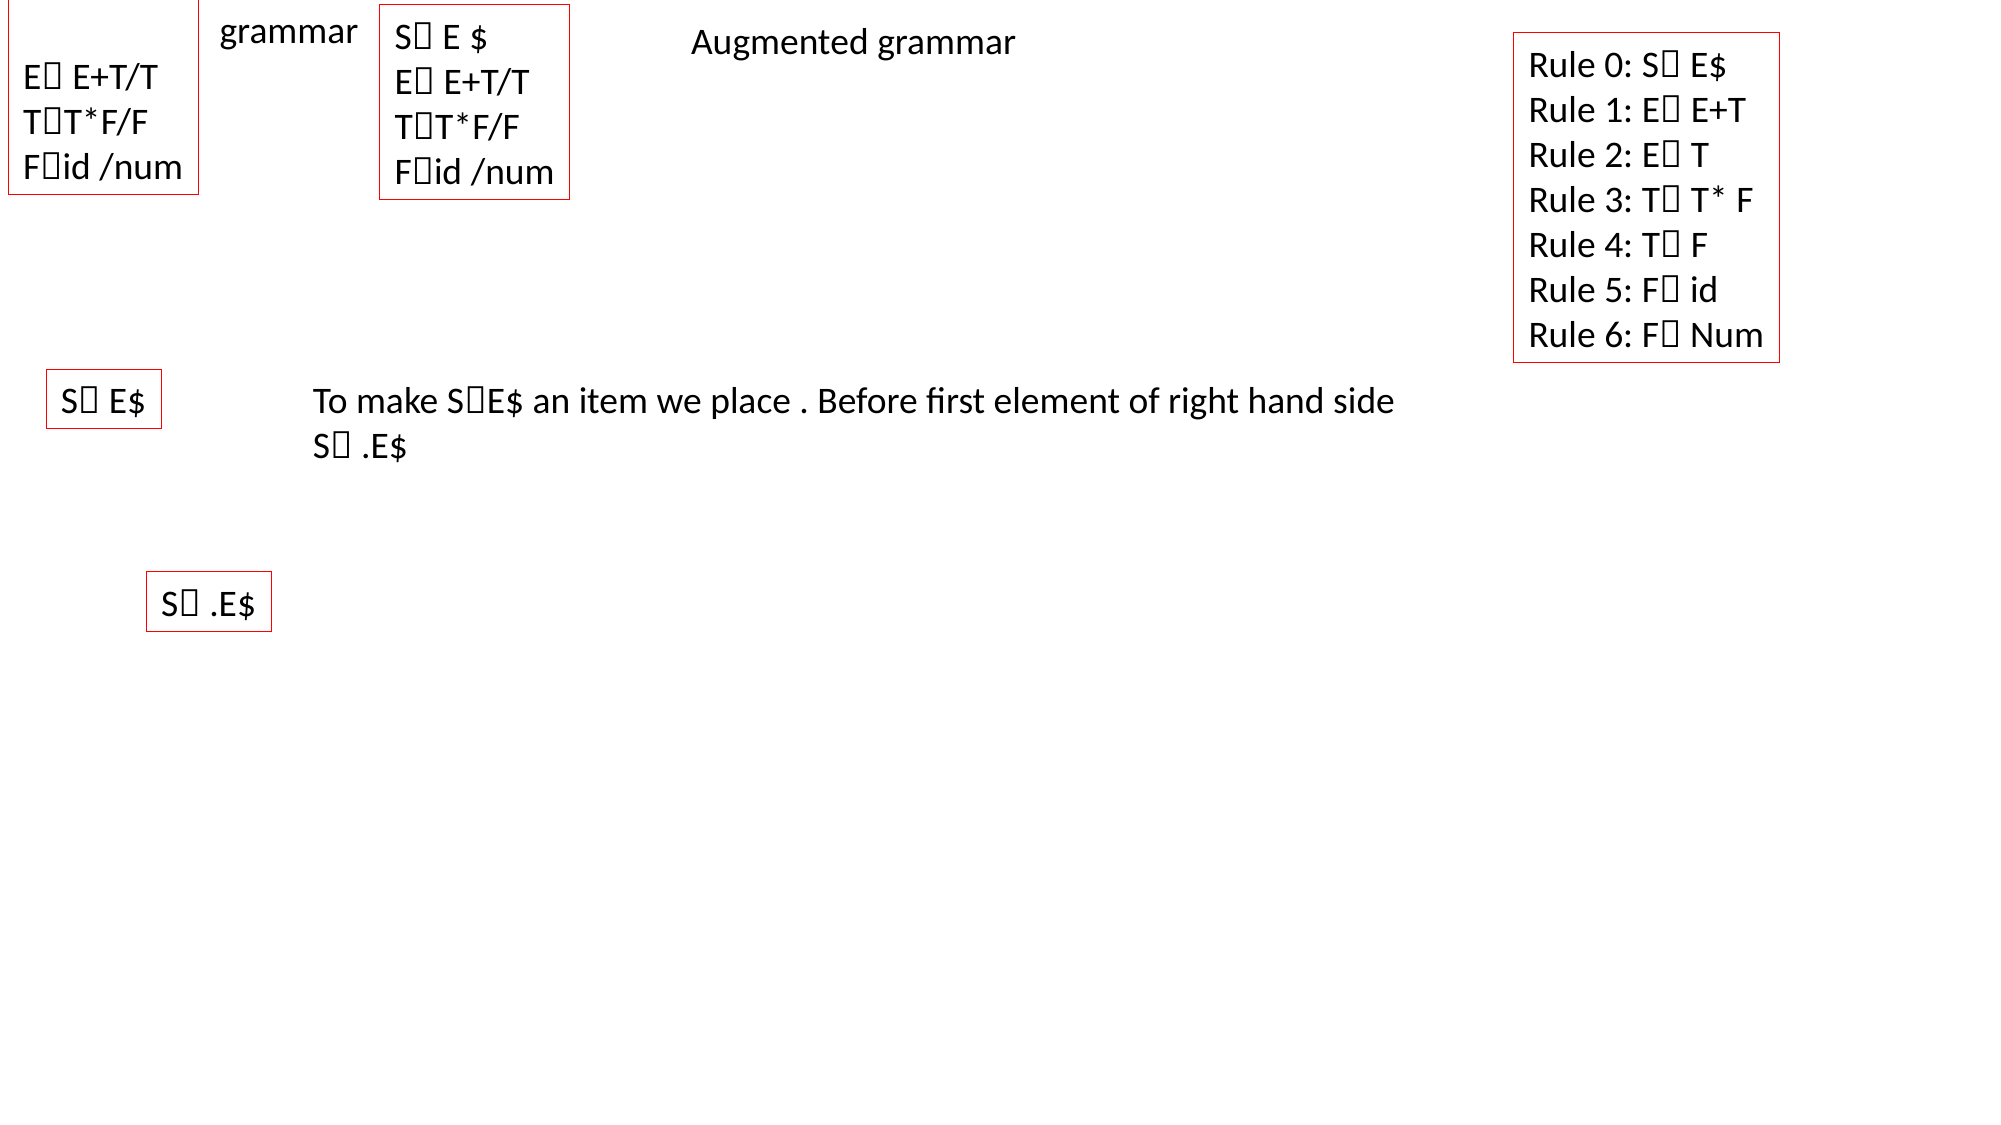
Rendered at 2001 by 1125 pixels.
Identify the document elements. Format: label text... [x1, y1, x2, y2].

text_box grammar [204, 0, 374, 59]
text_box S E $ E E+T/T TT*F/F Fid /num [379, 4, 570, 200]
text_box Augmented grammar [676, 10, 1032, 70]
text_box E E+T/T TT*F/F Fid /num [8, 0, 199, 195]
text_box Rule 0: S E$ Rule 1: E E+T Rule 2: E T Rule 3: T T* F Rule 4: T F Rule 5: F id Rule 6: F Num [1513, 32, 1780, 363]
text_box S .E$ [146, 571, 272, 632]
text_box S E$ [46, 369, 162, 429]
text_box To make SE$ an item we place . Before first element of right hand side S .E$ [298, 369, 1412, 474]
